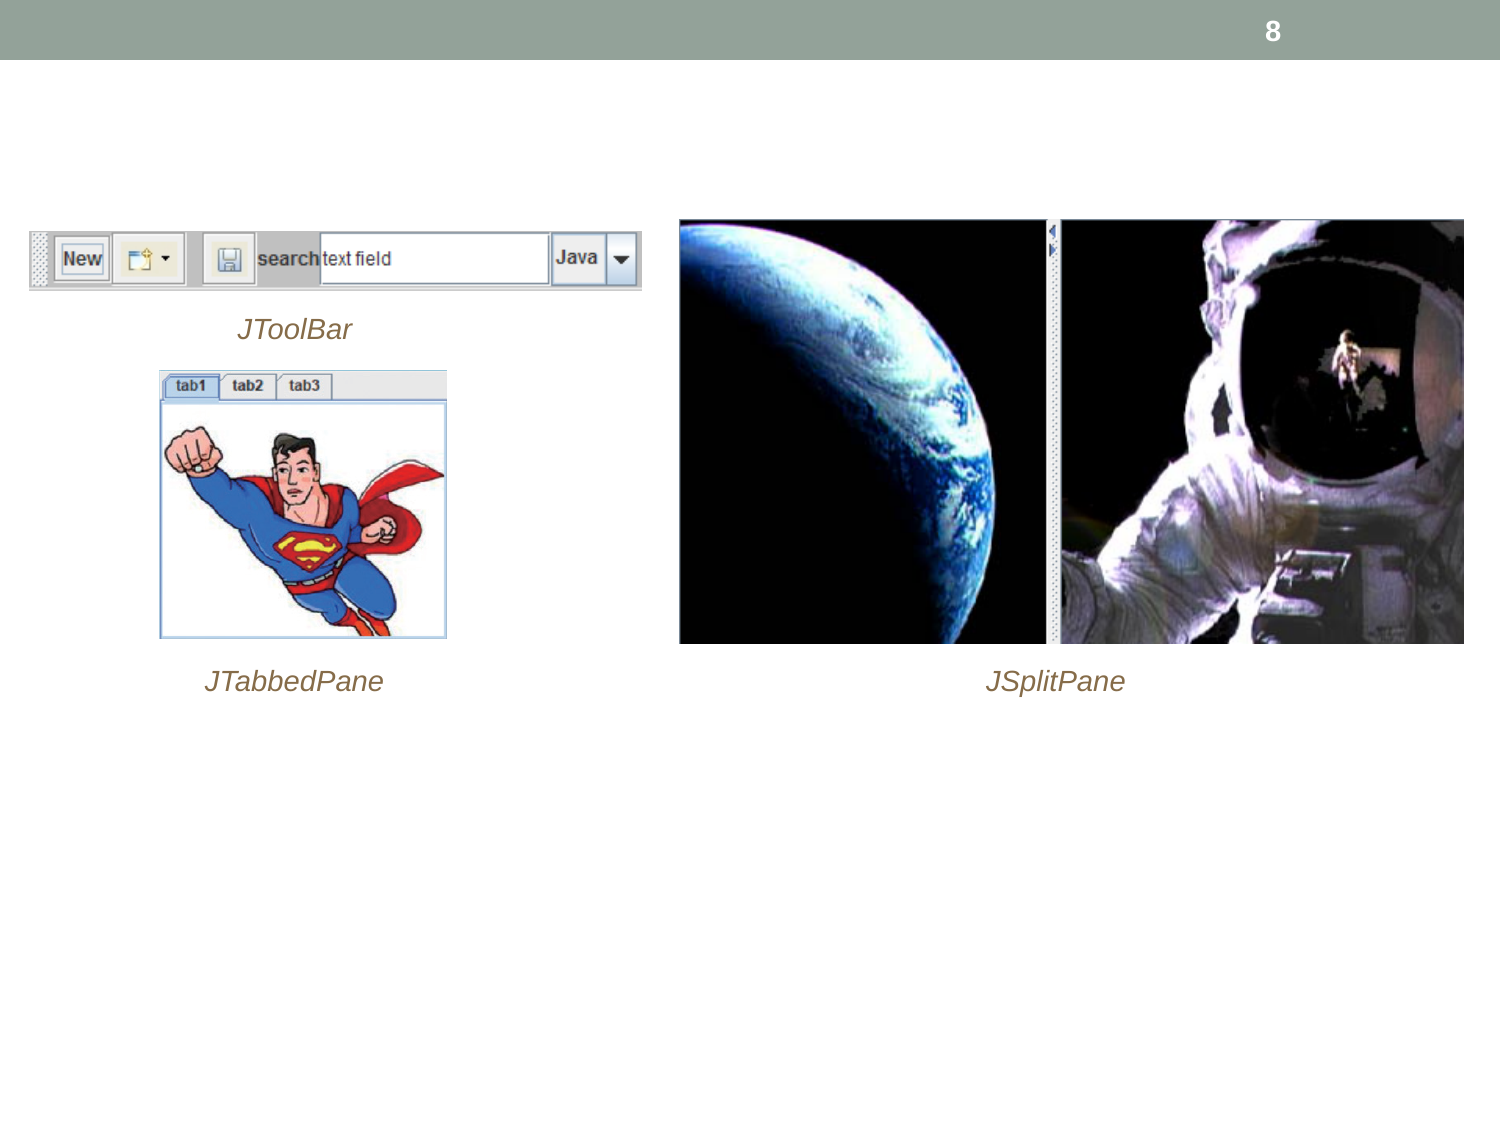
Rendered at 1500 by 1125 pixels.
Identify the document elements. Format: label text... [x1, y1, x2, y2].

picture [678, 219, 1464, 644]
slide_number 8 [1250, 3, 1425, 57]
picture [159, 370, 448, 639]
text_box JSplitPane [971, 655, 1141, 706]
text_box JTabbedPane [190, 655, 400, 705]
text_box JToolBar [222, 303, 367, 353]
picture [29, 231, 643, 292]
